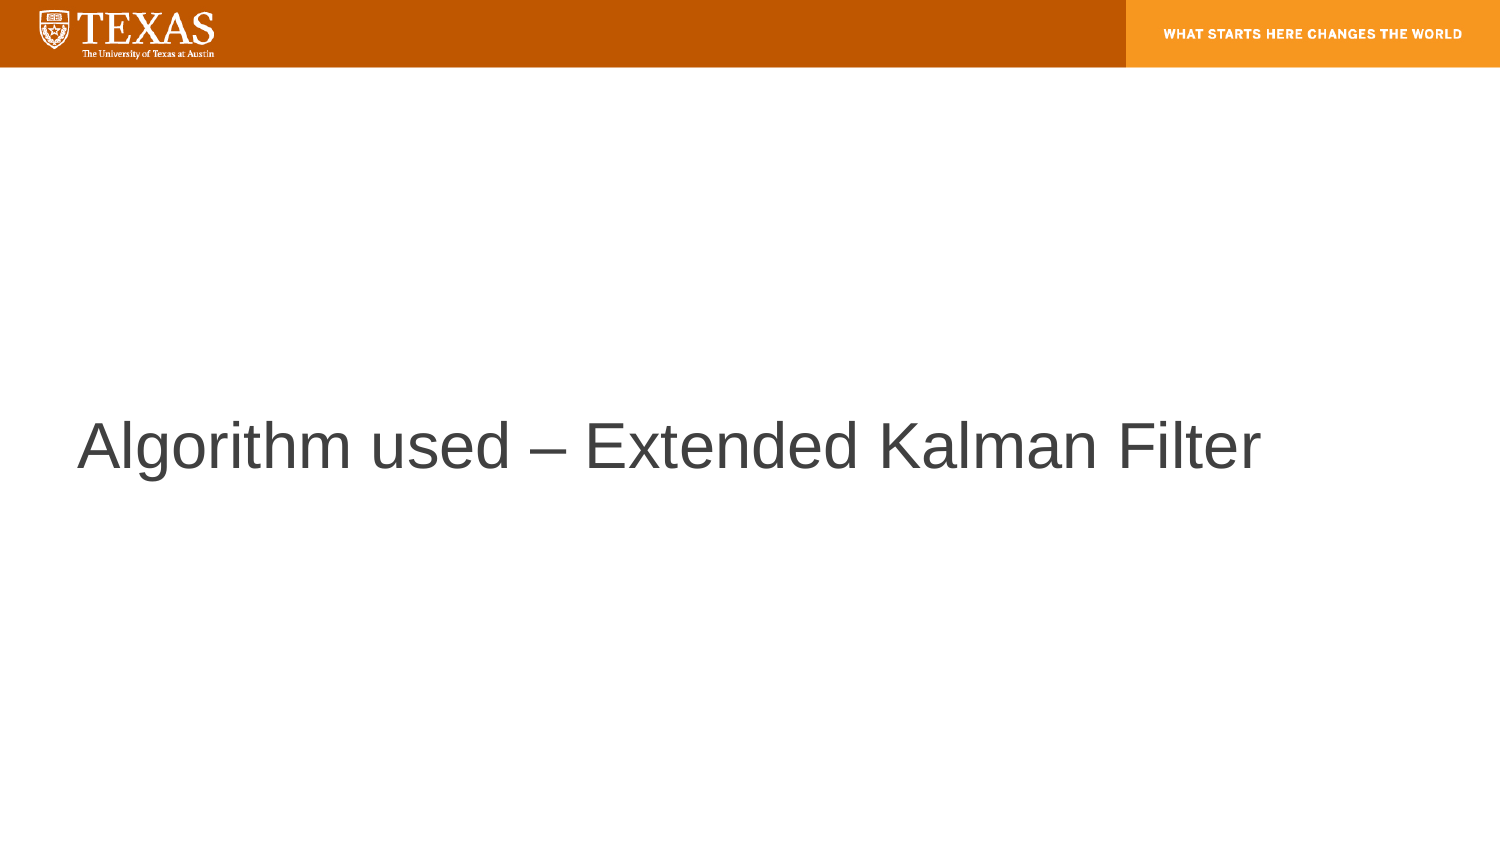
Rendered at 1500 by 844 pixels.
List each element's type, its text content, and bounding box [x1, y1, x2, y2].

picture [0, 0, 1500, 844]
title Algorithm used – Extended Kalman Filter [62, 371, 1413, 513]
